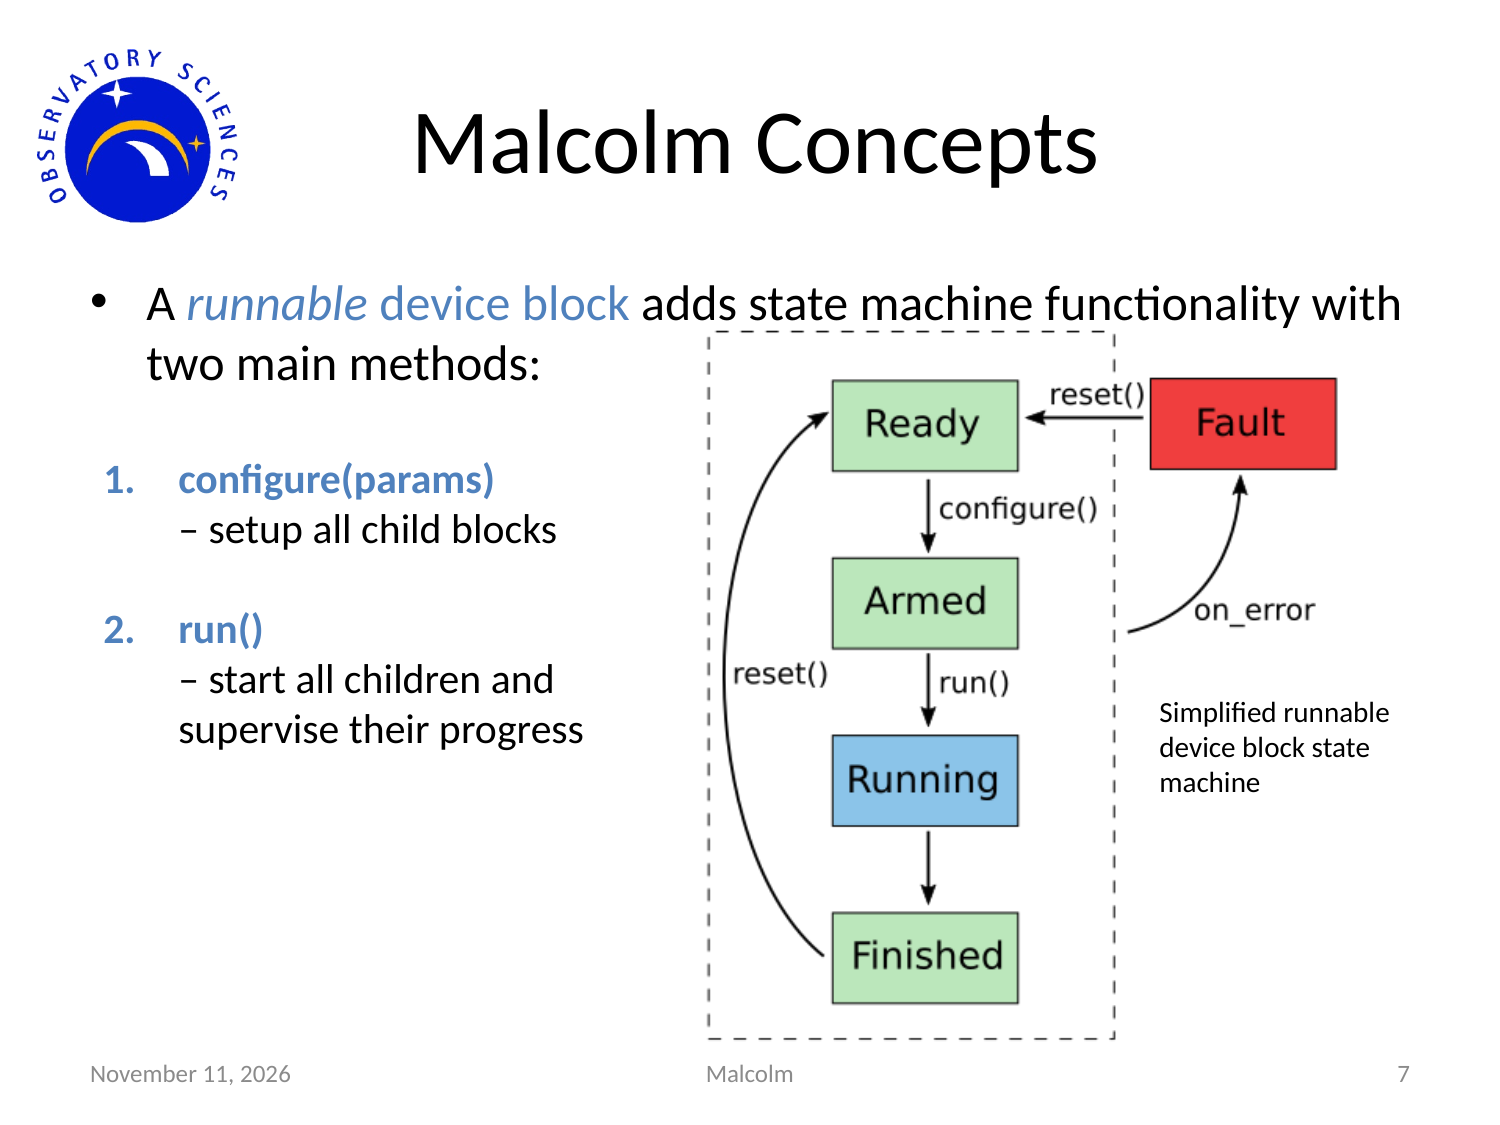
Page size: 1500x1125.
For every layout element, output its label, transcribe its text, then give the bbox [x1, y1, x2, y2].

slide_number 7 [1074, 1042, 1425, 1103]
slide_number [75, 1042, 425, 1103]
text_box configure(params) – setup all child blocks run() – start all children and supervise their progress [88, 444, 621, 805]
list A runnable device block adds state machine functionality with two main methods: [75, 262, 1436, 409]
picture [37, 49, 238, 223]
title Malcolm Concepts [253, 42, 1258, 231]
text_box Simplified runnable device block state machine [1356, 685, 1424, 806]
footer Malcolm [512, 1042, 988, 1103]
picture [690, 317, 1353, 1065]
